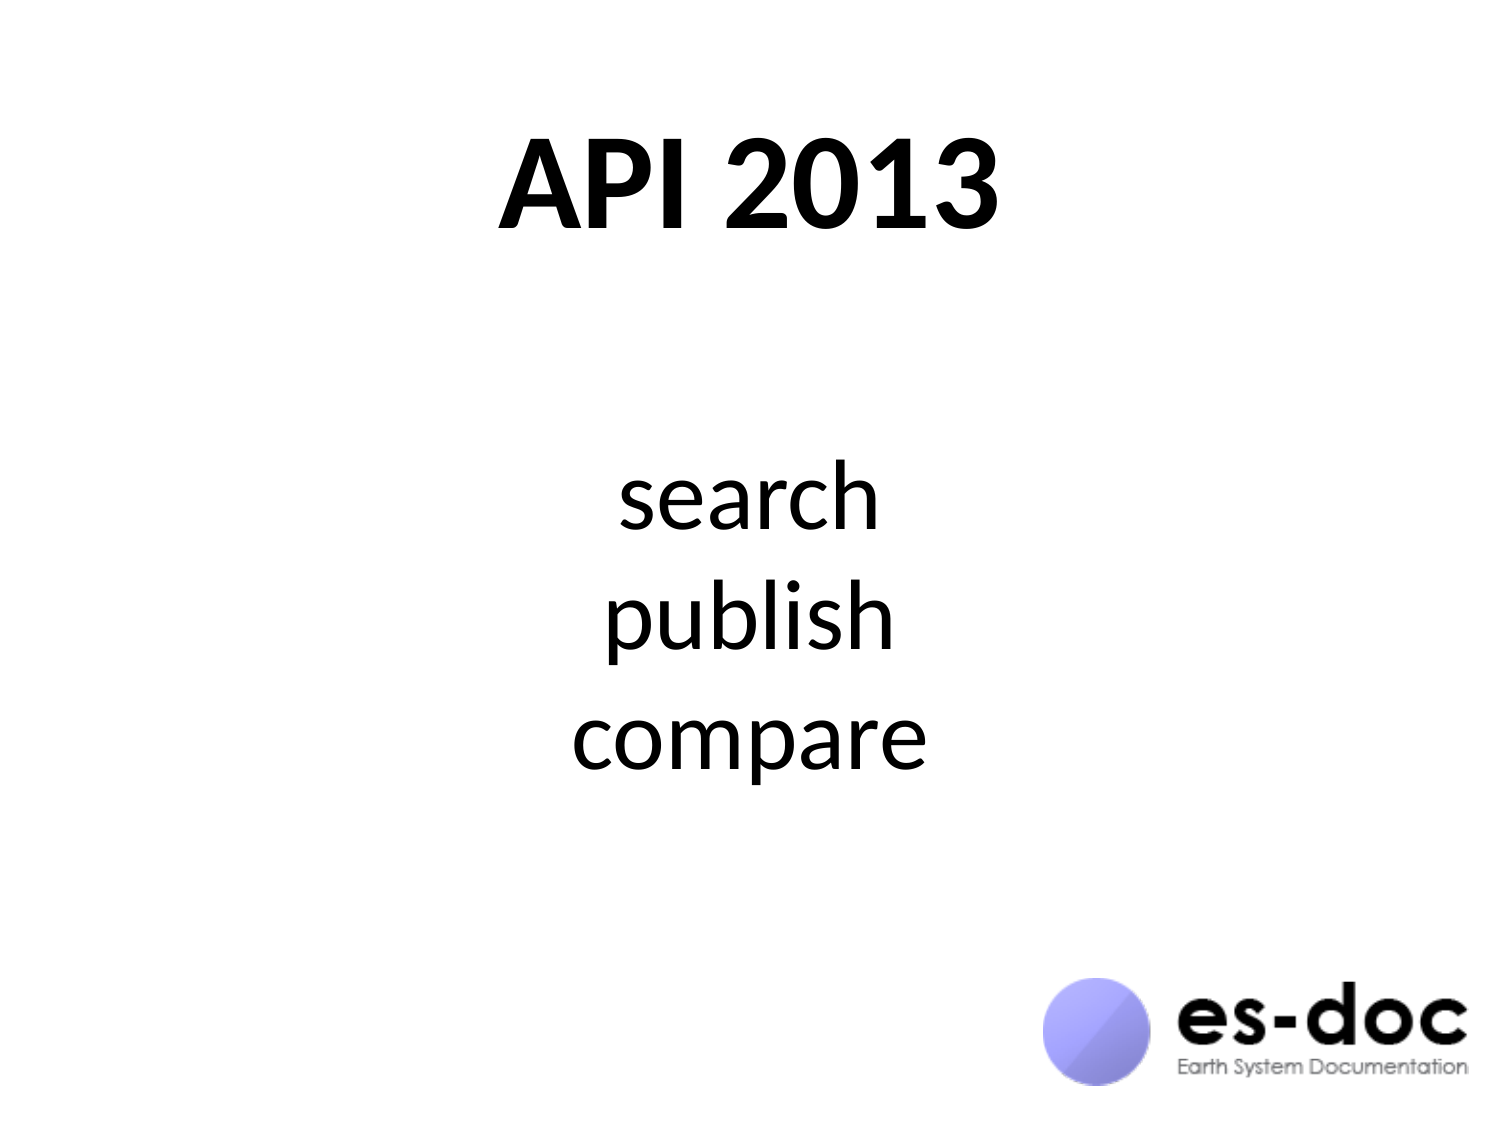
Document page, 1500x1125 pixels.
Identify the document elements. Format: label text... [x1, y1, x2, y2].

text_box search publish compare [0, 421, 1500, 797]
title API 2013 [75, 80, 1425, 268]
picture [1042, 977, 1469, 1086]
